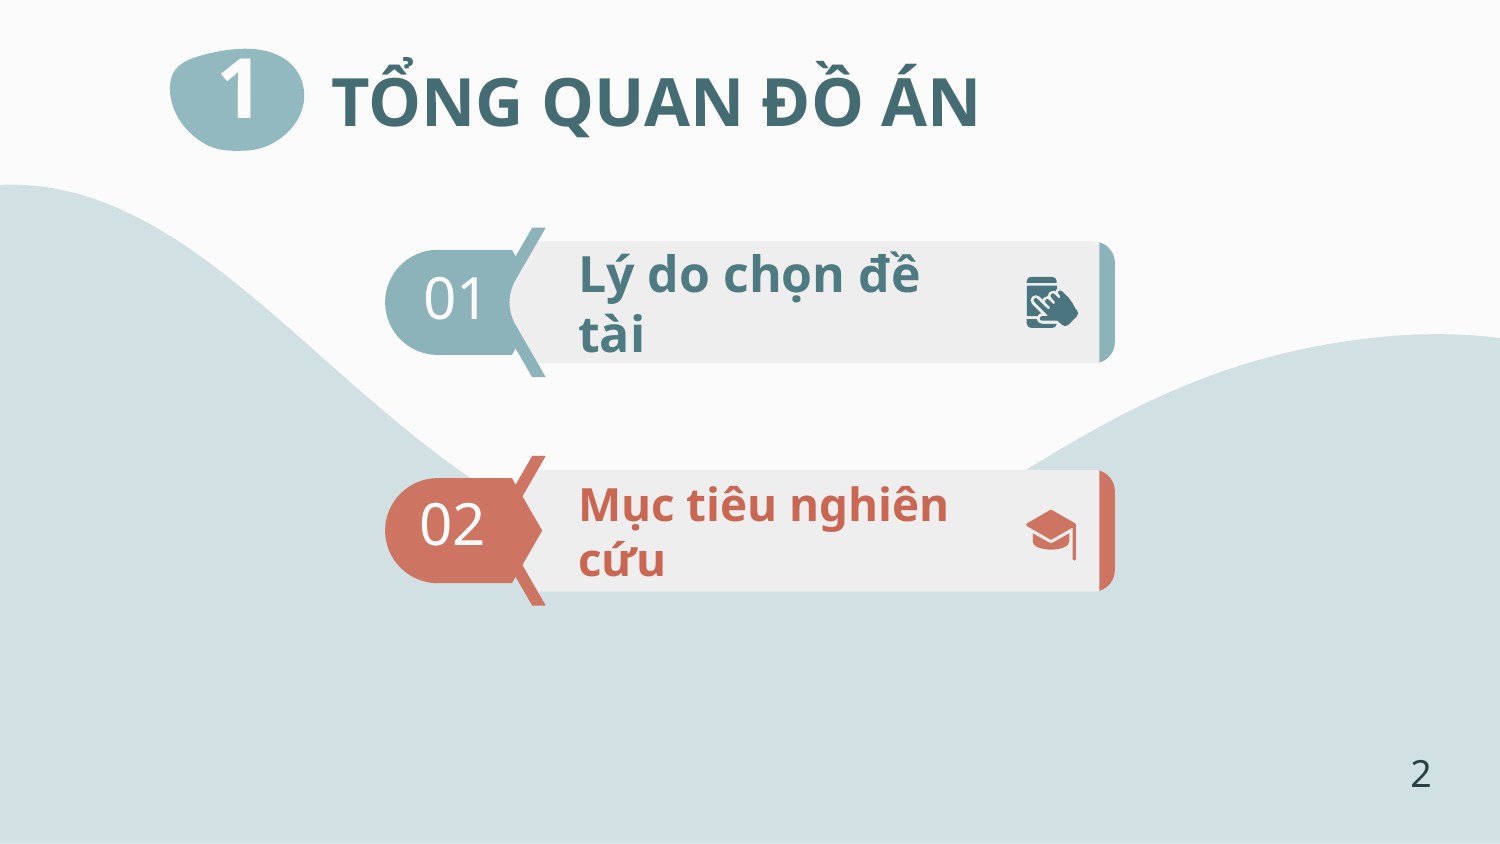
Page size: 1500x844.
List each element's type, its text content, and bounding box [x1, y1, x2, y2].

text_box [384, 455, 1116, 606]
text_box TỔNG QUAN ĐỒ ÁN [316, 52, 998, 148]
text_box [169, 65, 179, 120]
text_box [384, 227, 1116, 378]
text_box 2 [1395, 742, 1447, 802]
text_box [301, 78, 305, 113]
text_box [184, 127, 293, 151]
title 1 [179, 43, 301, 127]
